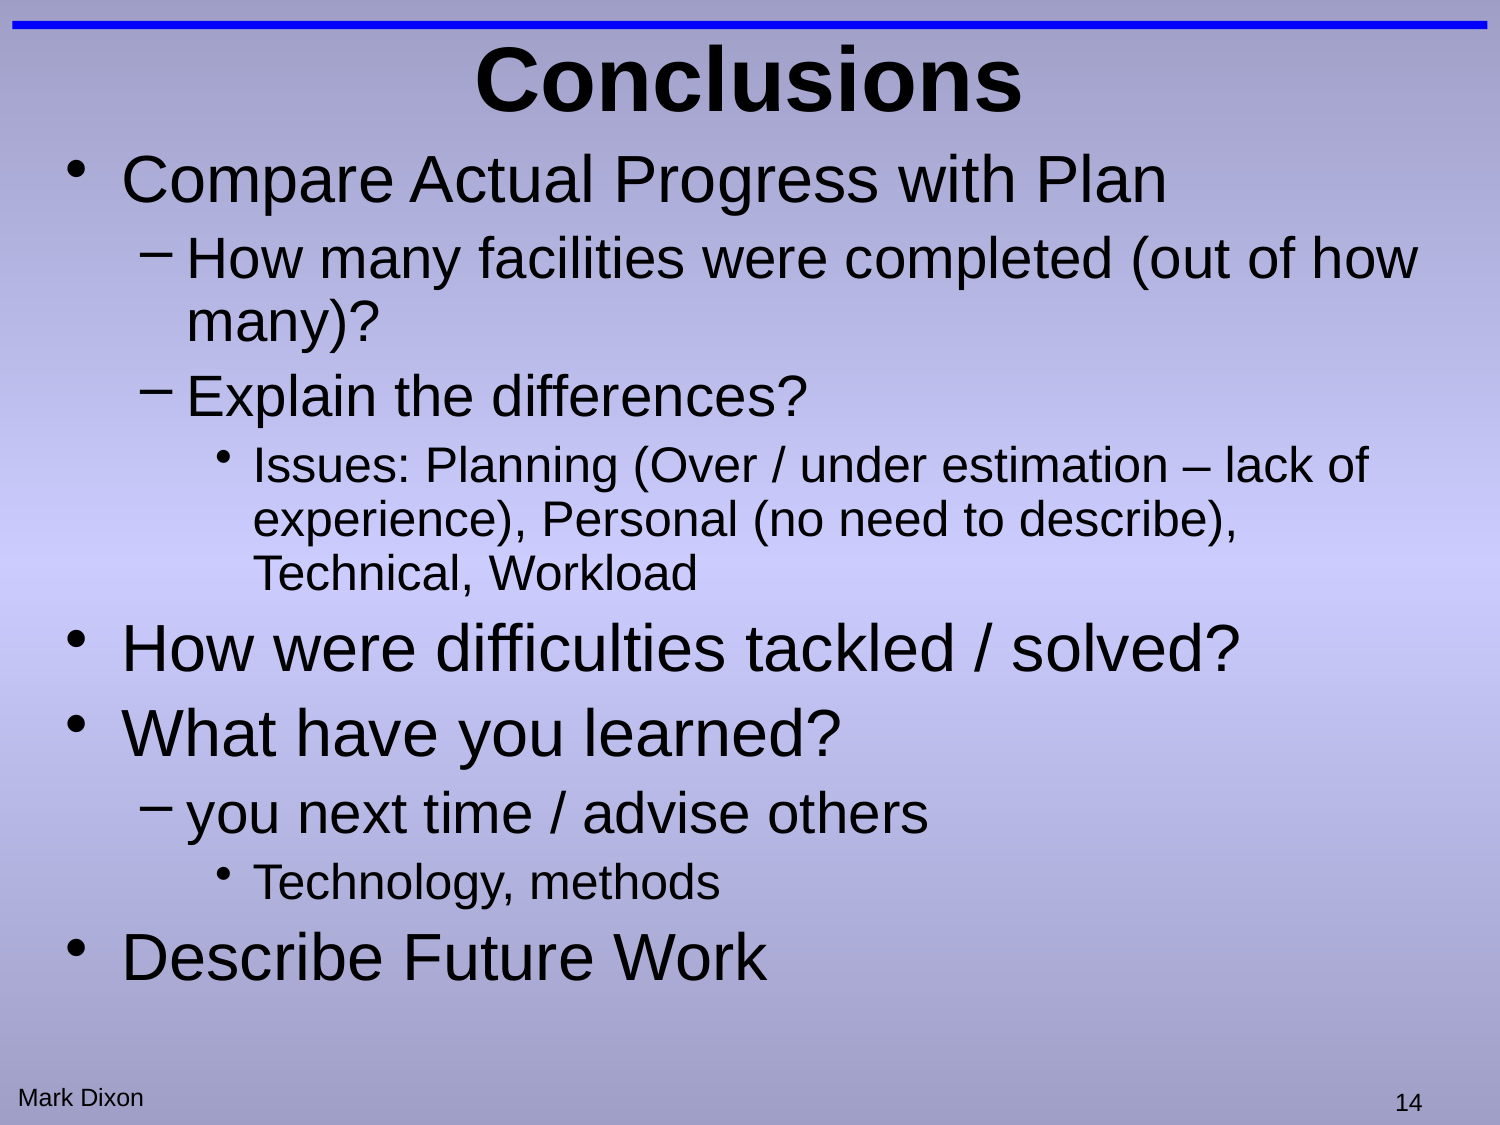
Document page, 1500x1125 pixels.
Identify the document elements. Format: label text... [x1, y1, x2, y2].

title Conclusions [0, 0, 1500, 150]
list Compare Actual Progress with Plan How many facilities were completed (out of how many)? Explain the differences? Issues: Planning (Over / under estimation – lack of experience), Personal (no need to describe), Technical, Workload How were difficulties tackled / solved? What have you learned? you next time / advise others Technology, methods Describe Future Work [50, 137, 1450, 1075]
